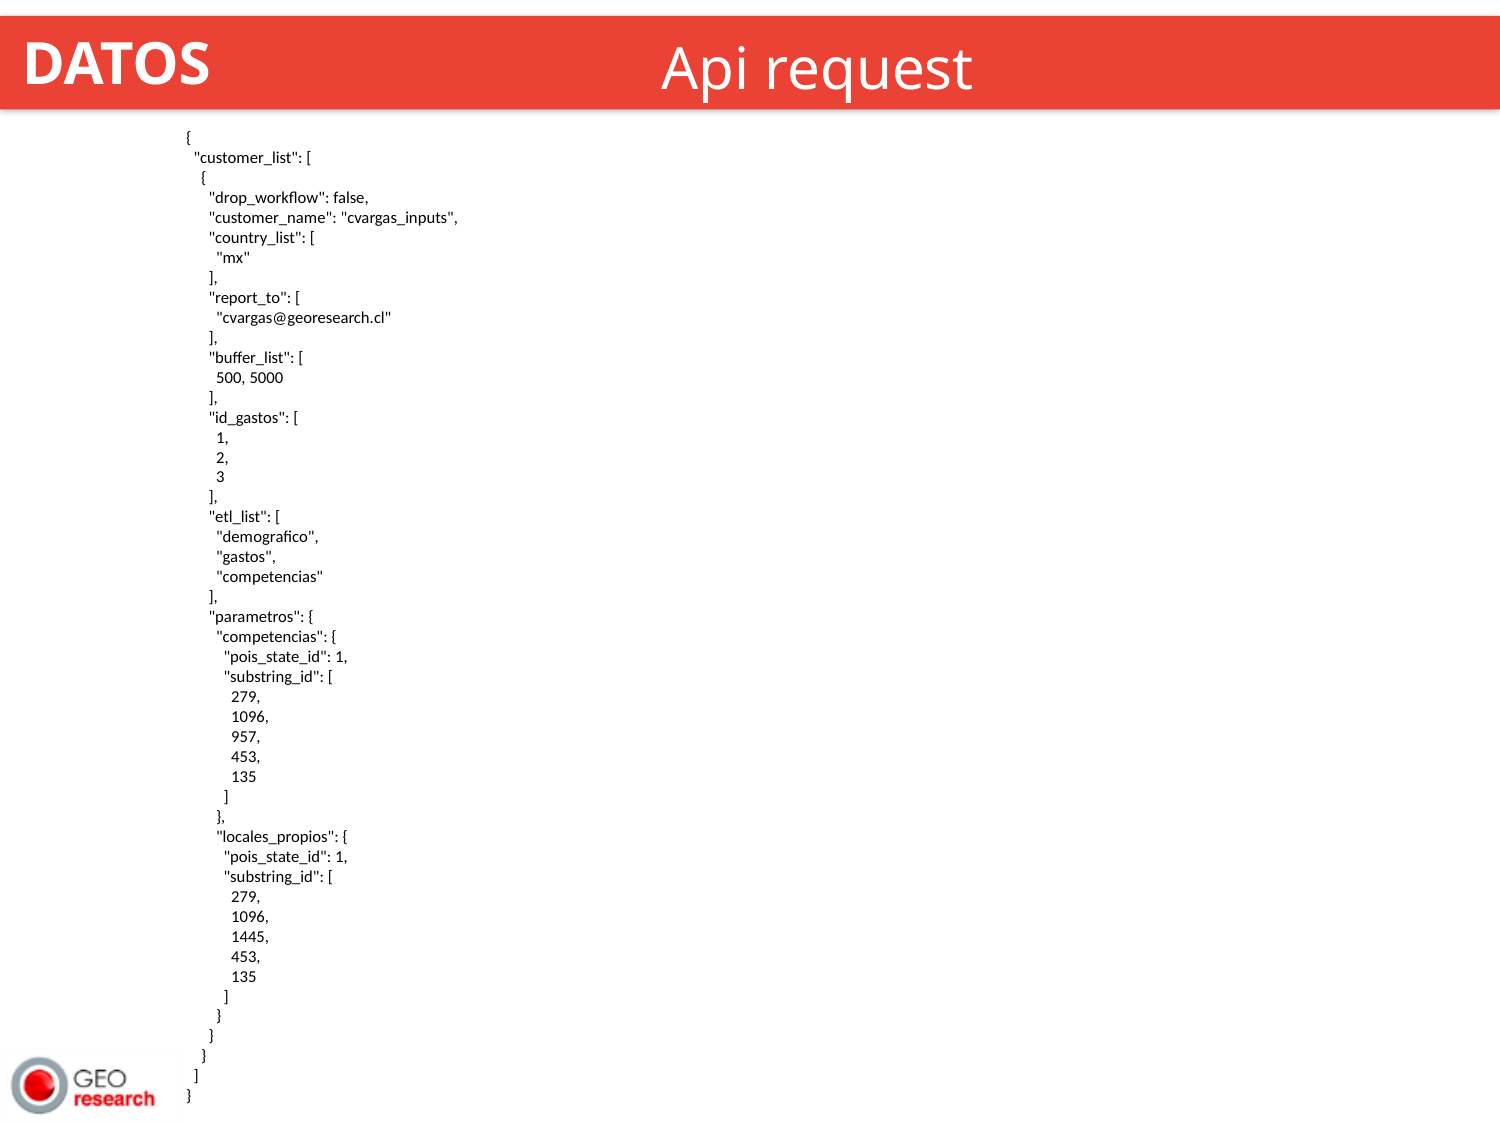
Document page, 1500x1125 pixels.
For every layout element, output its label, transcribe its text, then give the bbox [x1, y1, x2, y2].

picture [0, 1048, 185, 1125]
text_box Api request [646, 23, 989, 109]
text_box [0, 15, 1500, 110]
text_box DATOS [7, 19, 226, 104]
text_box { "customer_list": [ { "drop_workflow": false, "customer_name": "cvargas_inputs", "country_list": [ "mx" ], "report_to": [ "cvargas@georesearch.cl" ], "buffer_list": [ 500, 5000 ], "id_gastos": [ 1, 2, 3 ], "etl_list": [ "demografico", "gastos", "competencias" ], "parametros": { "competencias": { "pois_state_id": 1, "substring_id": [ 279, 1096, 957, 453, 135 ] }, "locales_propios": { "pois_state_id": 1, "substring_id": [ 279, 1096, 1445, 453, 135 ] } } } ] } [171, 119, 932, 1113]
